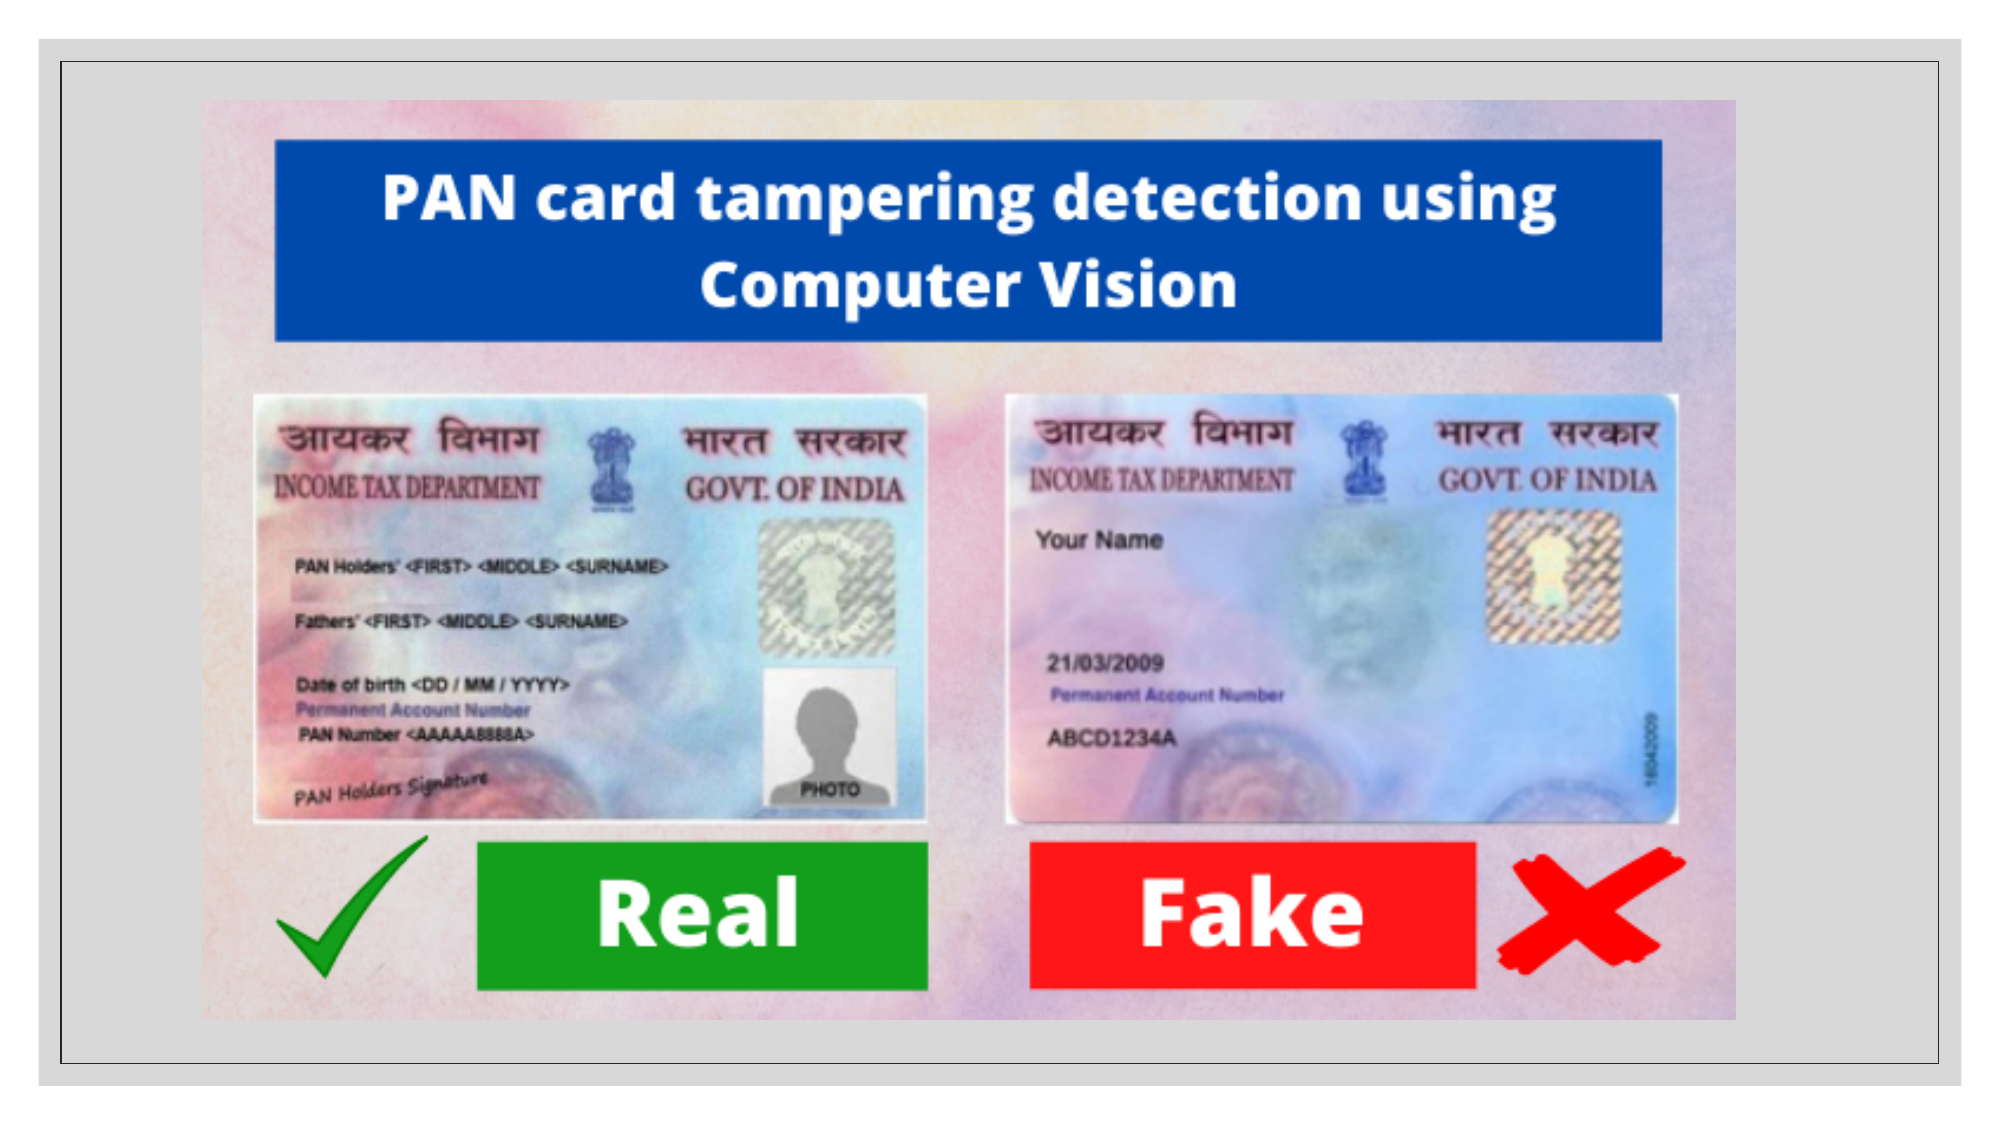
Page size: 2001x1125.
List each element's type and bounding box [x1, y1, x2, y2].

picture [202, 100, 1736, 1020]
